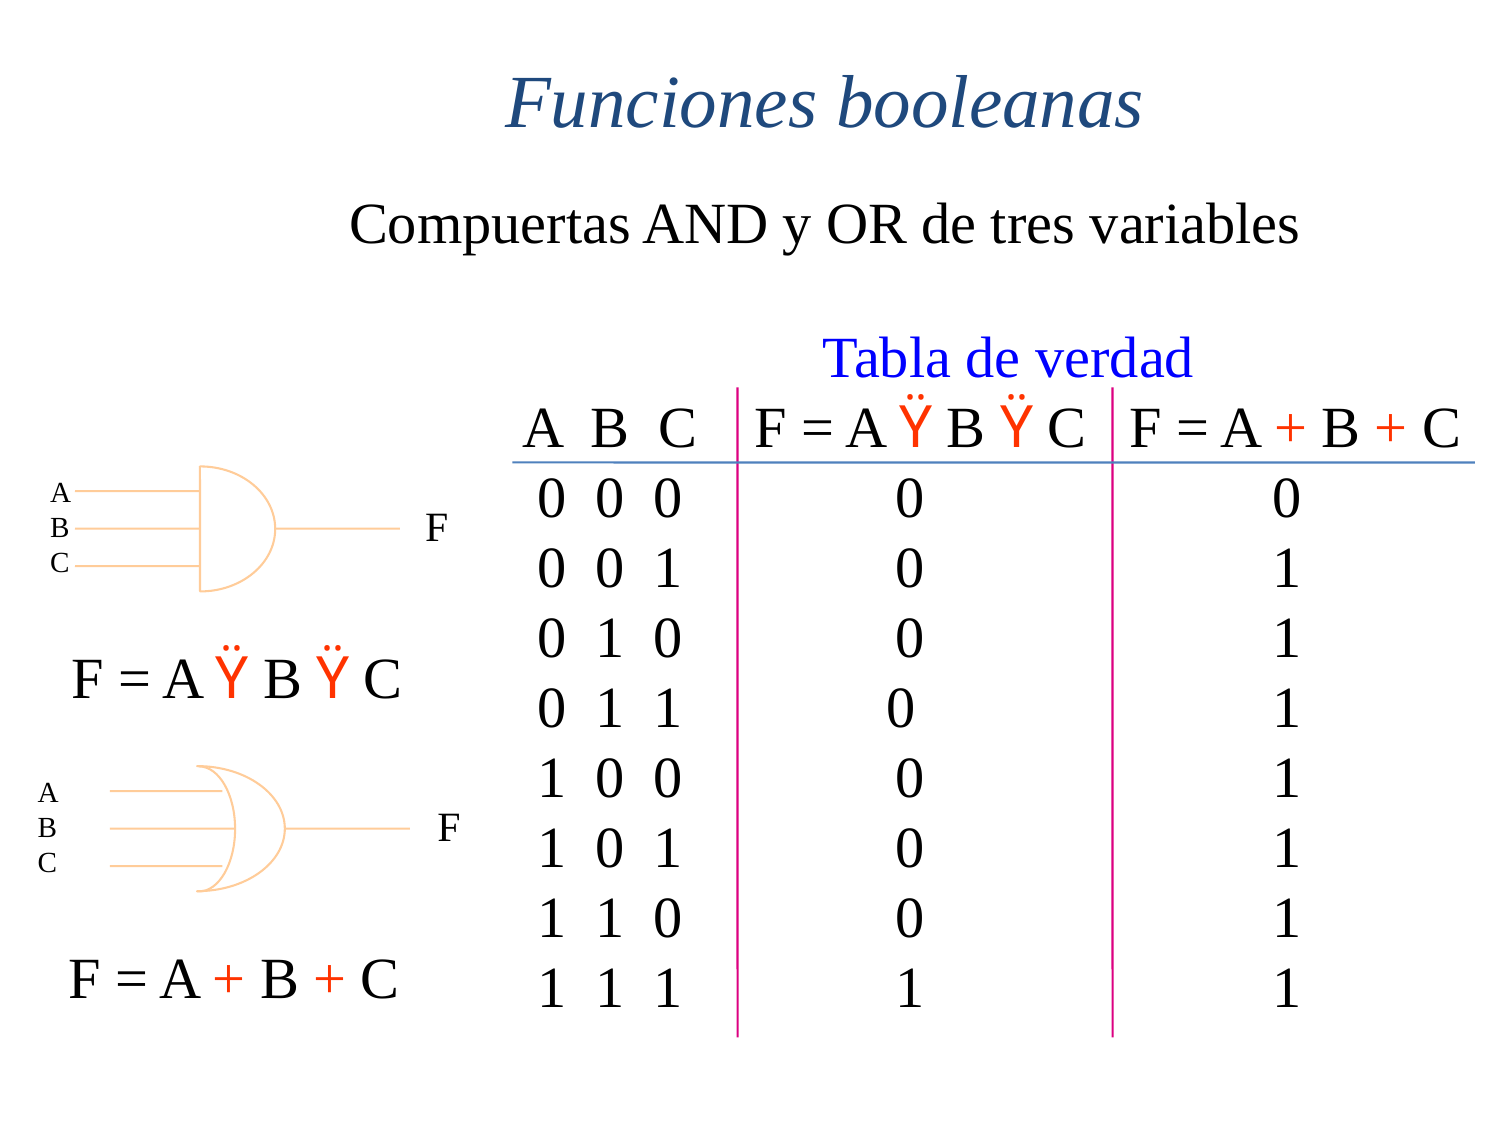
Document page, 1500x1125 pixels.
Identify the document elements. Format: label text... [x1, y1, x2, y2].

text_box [109, 765, 411, 892]
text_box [512, 387, 1476, 1038]
text_box F = A + B + C [53, 932, 415, 1018]
text_box F [422, 792, 476, 858]
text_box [74, 465, 401, 592]
text_box A B C [34, 466, 72, 587]
text_box Tabla de verdad A B C F = A Ÿ B Ÿ C F = A + B + C 0 0 0 0 0 0 0 1 0 1 0 1 0 0 1 0 1 1 0 1 1 0 0 0 1 1 0 1 0 1 1 1 0 0 1 1 1 1 1 1 [507, 311, 1476, 391]
text_box Funciones booleanas [490, 44, 1161, 150]
text_box F = A Ÿ B Ÿ C [56, 632, 418, 718]
text_box F [409, 492, 464, 558]
text_box Compuertas AND y OR de tres variables [334, 177, 1316, 263]
text_box A B C [22, 766, 74, 887]
